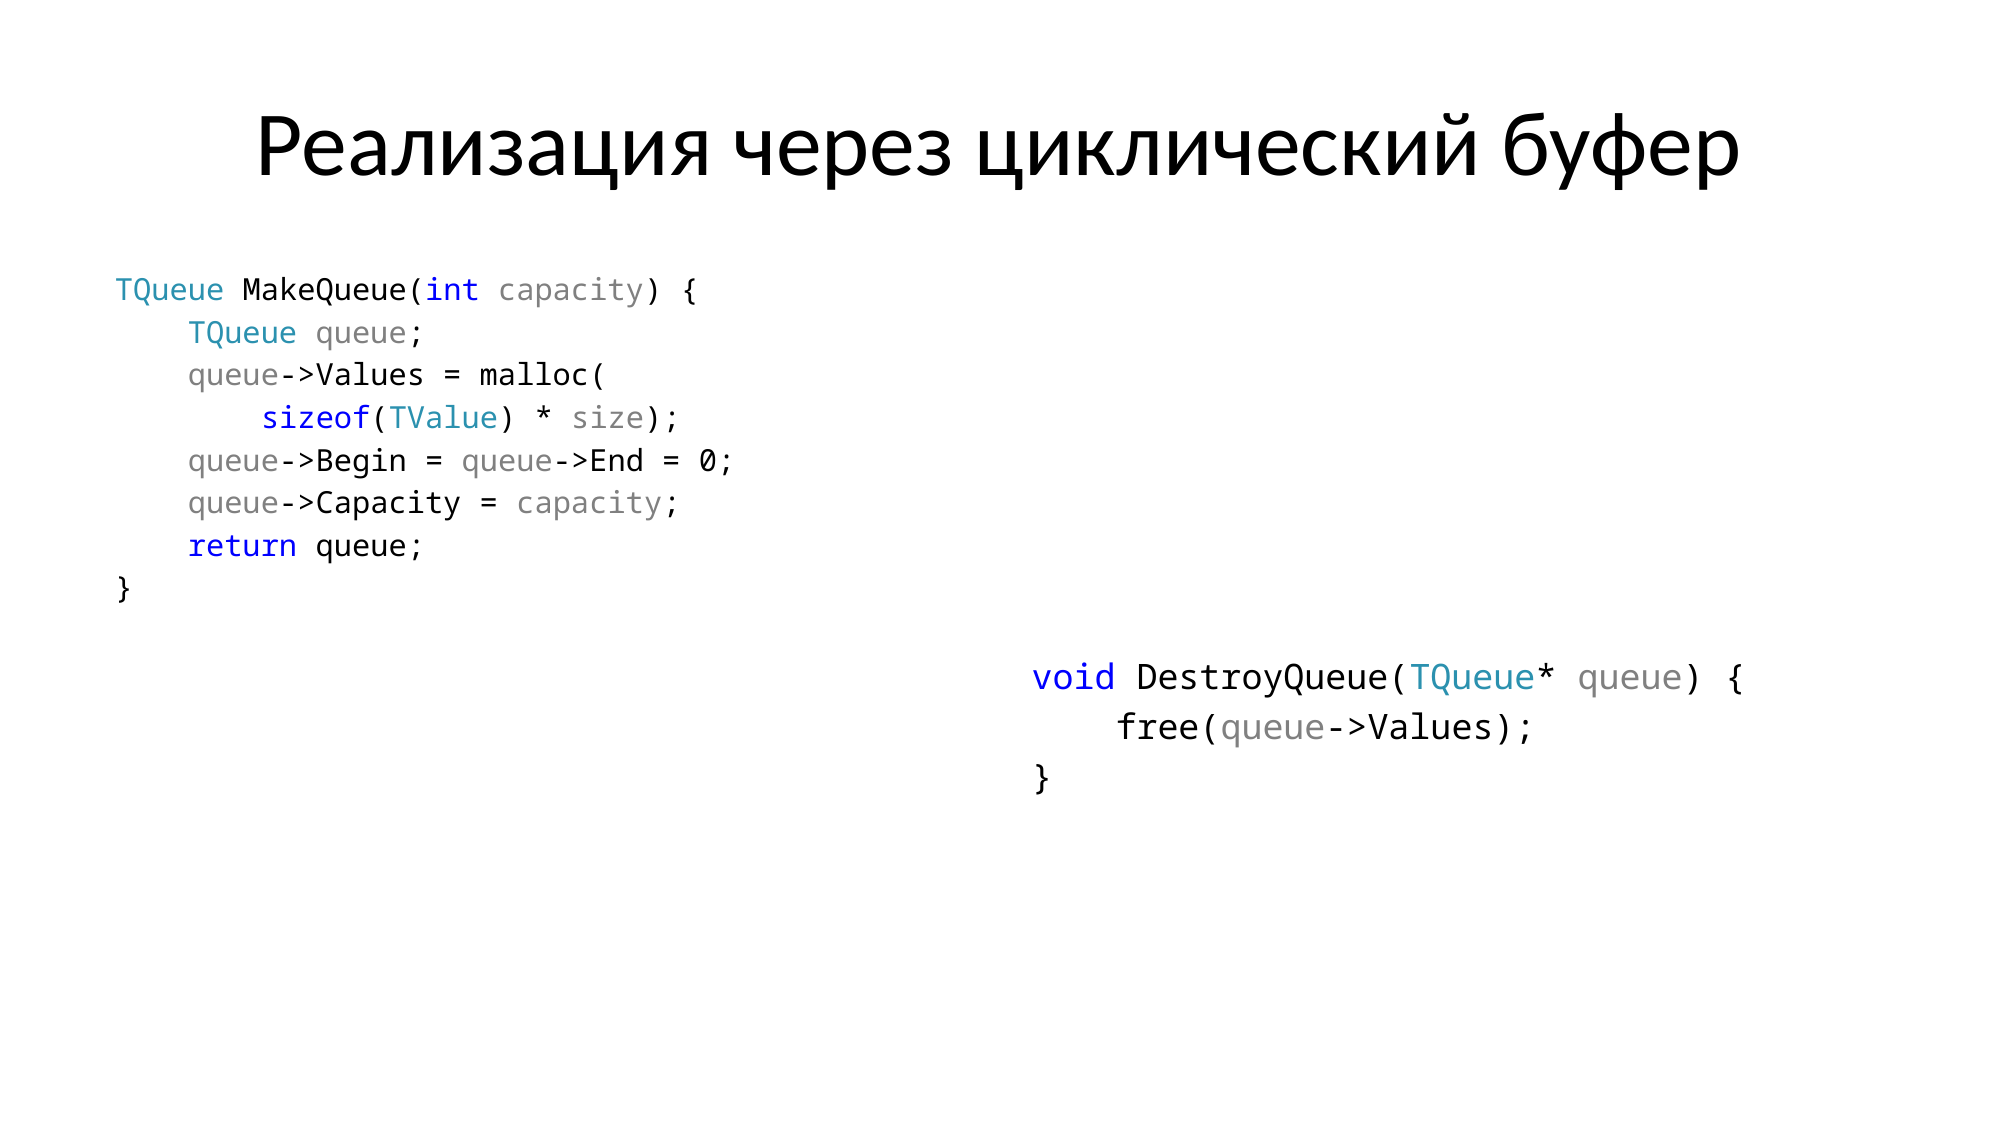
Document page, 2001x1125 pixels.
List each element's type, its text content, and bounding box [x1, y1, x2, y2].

title Реализация через циклический буфер [99, 45, 1900, 233]
list TValue Dequeue(TQueue* queue) { TValue value = queue->Values[q->Begin]; ++queue->Begin; queue->Begin %= queue->Capacity; return value; } void DestroyQueue(TQueue* queue) { free(queue->Values); } int IsEmpty(TQueue queue) { return queue->Begin == queue->End; } [1016, 262, 1900, 1005]
list TQueue MakeQueue(int capacity) { TQueue queue; queue->Values = malloc( sizeof(TValue) * size); queue->Begin = queue->End = 0; queue->Capacity = capacity; return queue; } void Enqueue( TQueue* queue, TValue value ) { queue->Values[queue->End] = a; ++queue->End; queue->End %= queue->Capacity; } [99, 262, 984, 1005]
